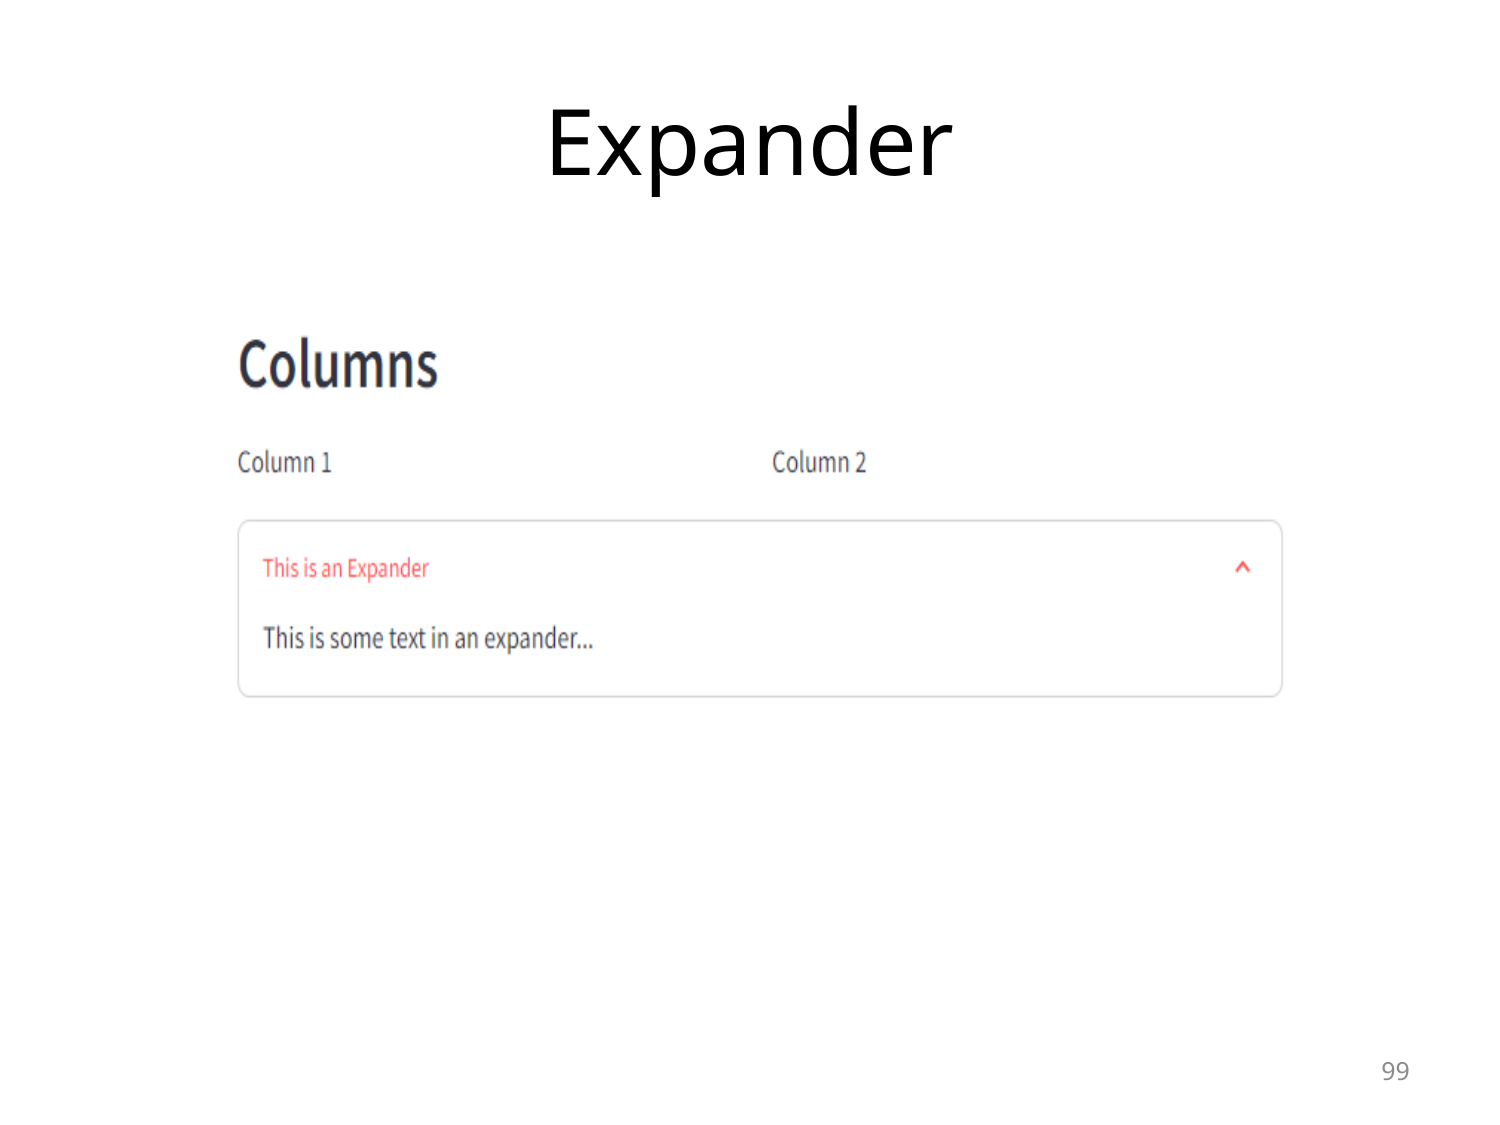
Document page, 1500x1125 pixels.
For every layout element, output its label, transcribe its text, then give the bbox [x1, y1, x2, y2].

slide_number 99 [1074, 1042, 1425, 1103]
picture [159, 266, 1341, 788]
title Expander [75, 45, 1425, 233]
